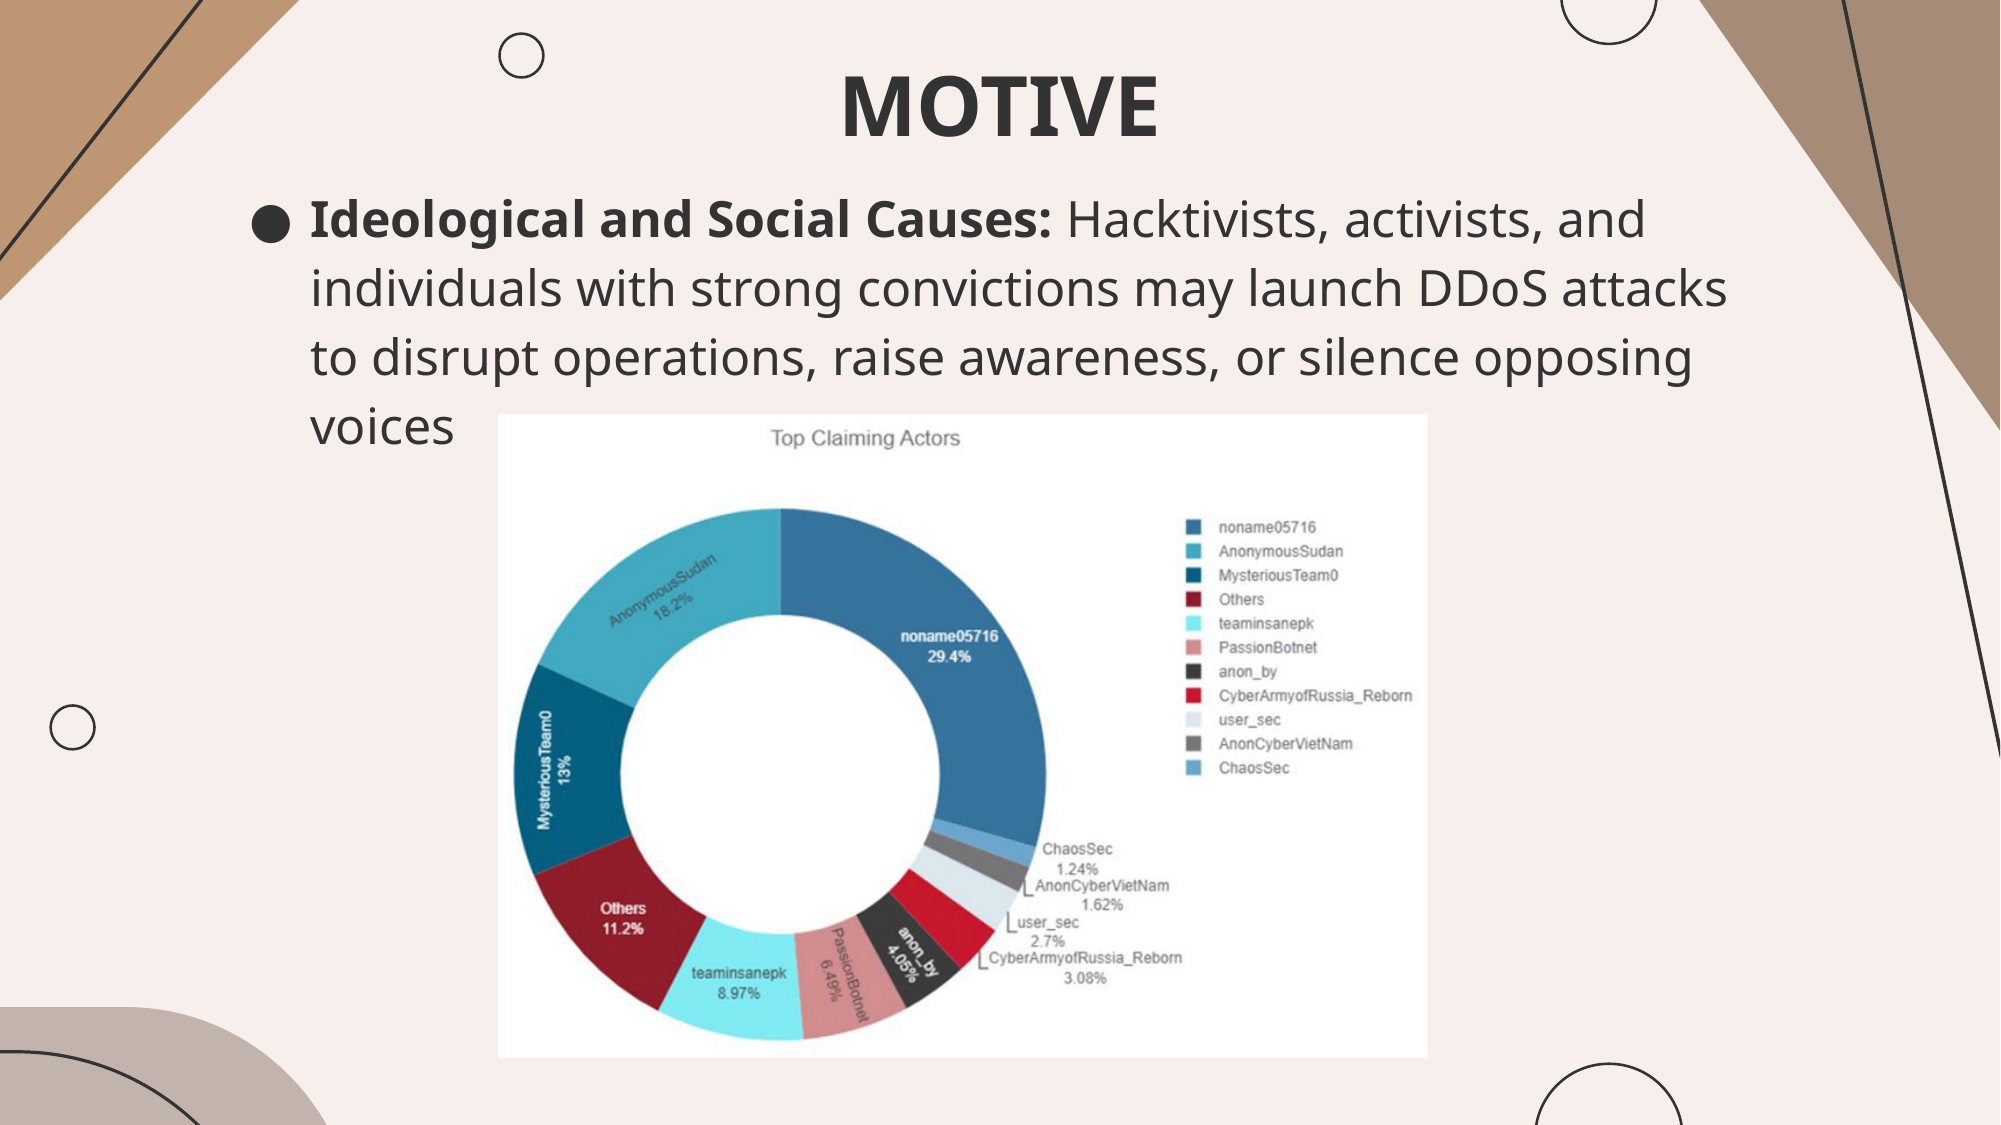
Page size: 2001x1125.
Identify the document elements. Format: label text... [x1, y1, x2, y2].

title MOTIVE [157, 38, 1843, 164]
list Ideological and Social Causes: Hacktivists, activists, and individuals with strong convictions may launch DDoS attacks to disrupt operations, raise awareness, or silence opposing voices [195, 163, 1805, 509]
picture [497, 414, 1428, 1059]
